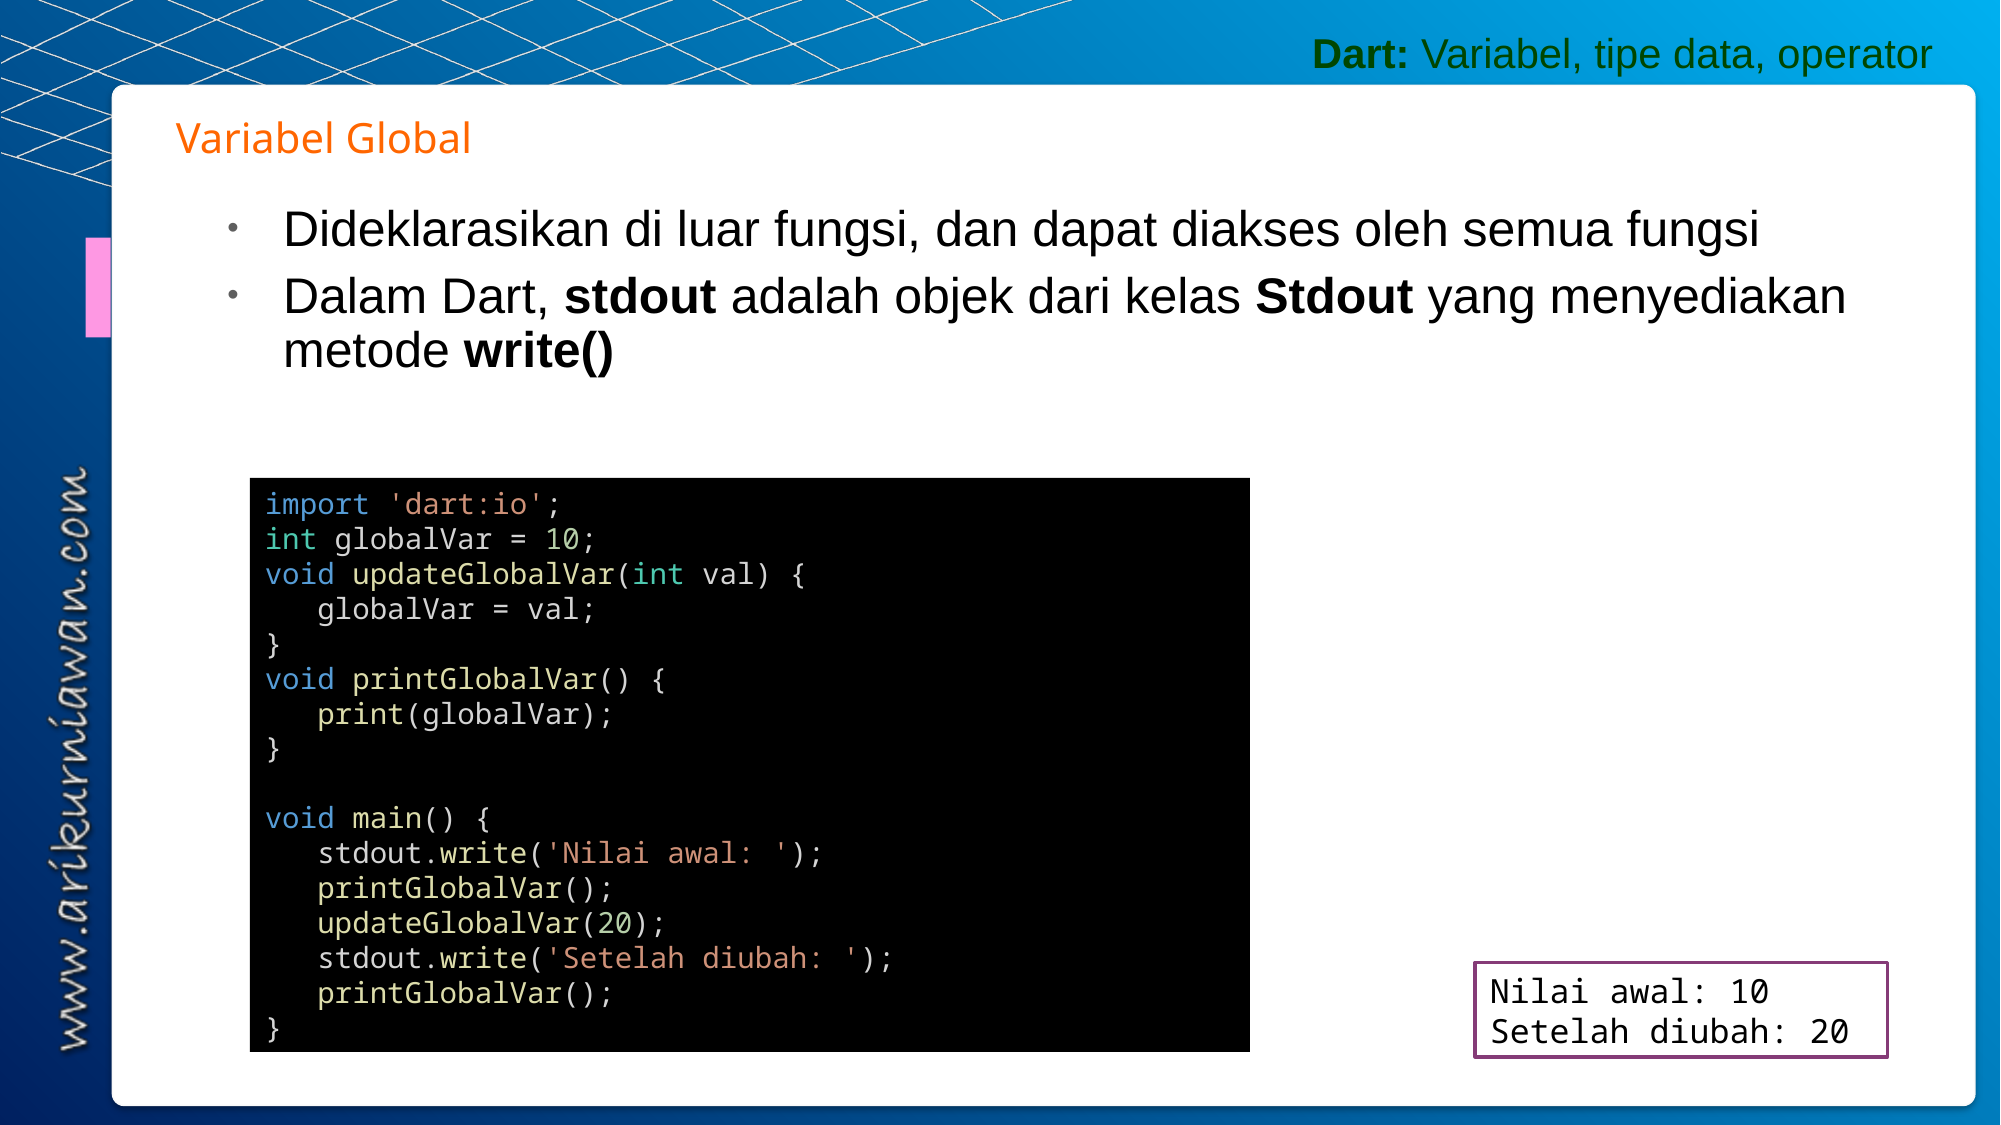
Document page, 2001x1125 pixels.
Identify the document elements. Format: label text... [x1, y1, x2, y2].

text_box Variabel Global [160, 104, 1511, 170]
text_box import 'dart:io'; int globalVar = 10; void updateGlobalVar(int val) { globalVar = val; } void printGlobalVar() { print(globalVar); } void main() { stdout.write('Nilai awal: '); printGlobalVar(); updateGlobalVar(20); stdout.write('Setelah diubah: '); printGlobalVar(); } [249, 477, 1250, 1052]
picture [2, 0, 836, 240]
picture [43, 437, 100, 1069]
text_box Dart: Variabel, tipe data, operator [1093, 10, 1949, 84]
text_box Dideklarasikan di luar fungsi, dan dapat diakses oleh semua fungsi Dalam Dart, stdout adalah objek dari kelas Stdout yang menyediakan metode write() [212, 196, 1888, 293]
text_box Nilai awal: 10 Setelah diubah: 20 [1473, 960, 1890, 1059]
